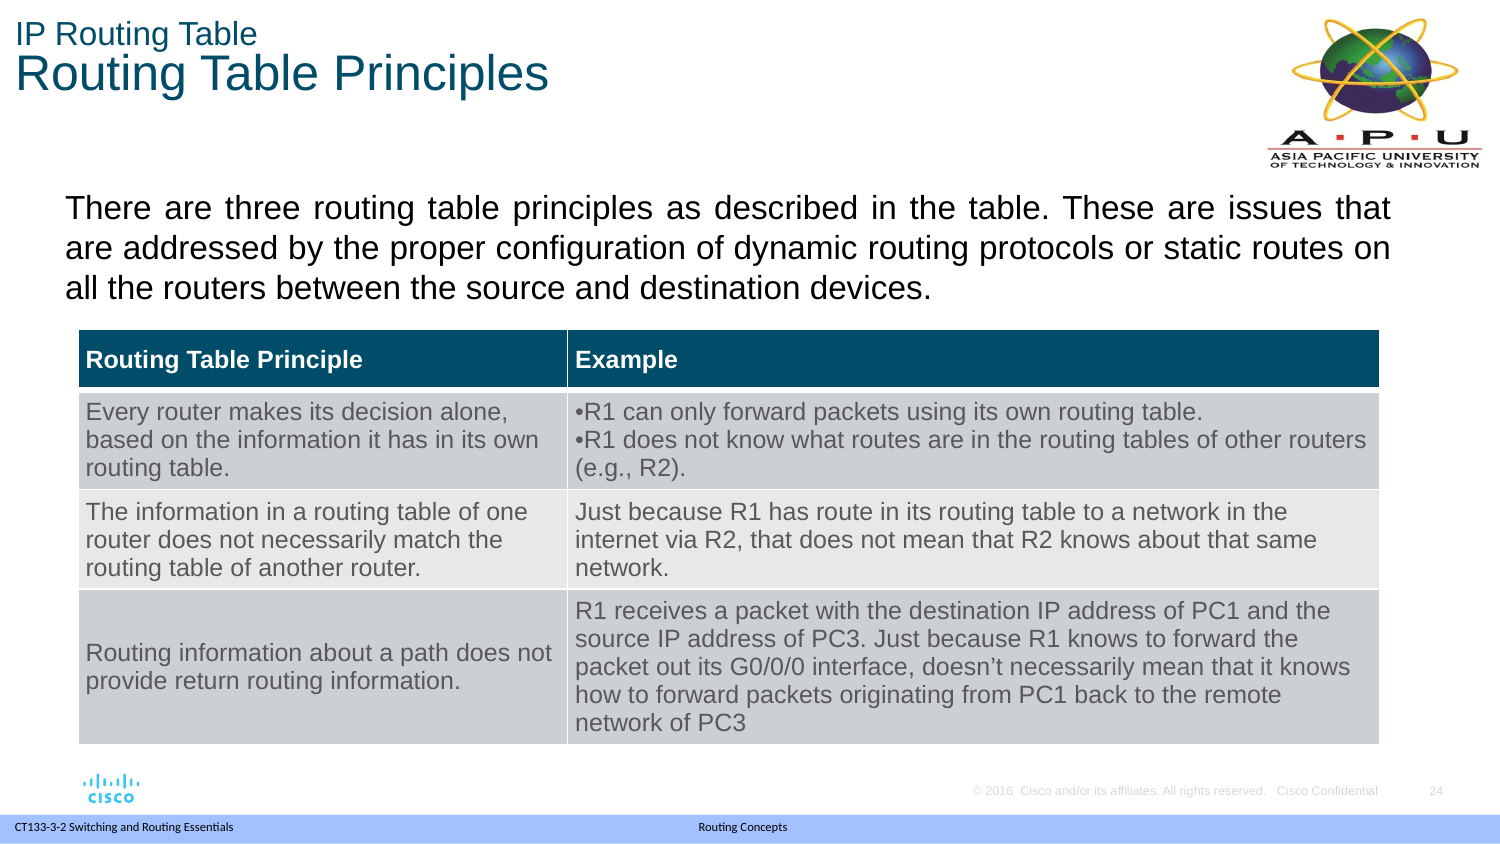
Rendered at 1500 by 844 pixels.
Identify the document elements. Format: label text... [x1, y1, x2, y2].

title IP Routing Table Routing Table Principles [0, 0, 1369, 121]
list There are three routing table principles as described in the table. These are issues that are addressed by the proper configuration of dynamic routing protocols or static routes on all the routers between the source and destination devices. [49, 178, 1409, 314]
table_cell R1 can only forward packets using its own routing table. R1 does not know what routes are in the routing tables of other routers (e.g., R2). [568, 393, 1379, 489]
table_cell The information in a routing table of one router does not necessarily match the routing table of another router. [79, 490, 567, 588]
table_cell Routing information about a path does not provide return routing information. [79, 590, 567, 744]
picture [1251, 0, 1500, 187]
table_cell Every router makes its decision alone, based on the information it has in its own routing table. [79, 393, 567, 489]
table_cell Just because R1 has route in its routing table to a network in the internet via R2, that does not mean that R2 knows about that same network. [568, 490, 1379, 588]
table_header Routing Table Principle [79, 330, 567, 387]
table_header Example [568, 330, 1379, 387]
table_cell R1 receives a packet with the destination IP address of PC1 and the source IP address of PC3. Just because R1 knows to forward the packet out its G0/0/0 interface, doesn’t necessarily mean that it knows how to forward packets originating from PC1 back to the remote network of PC3 [568, 590, 1379, 744]
